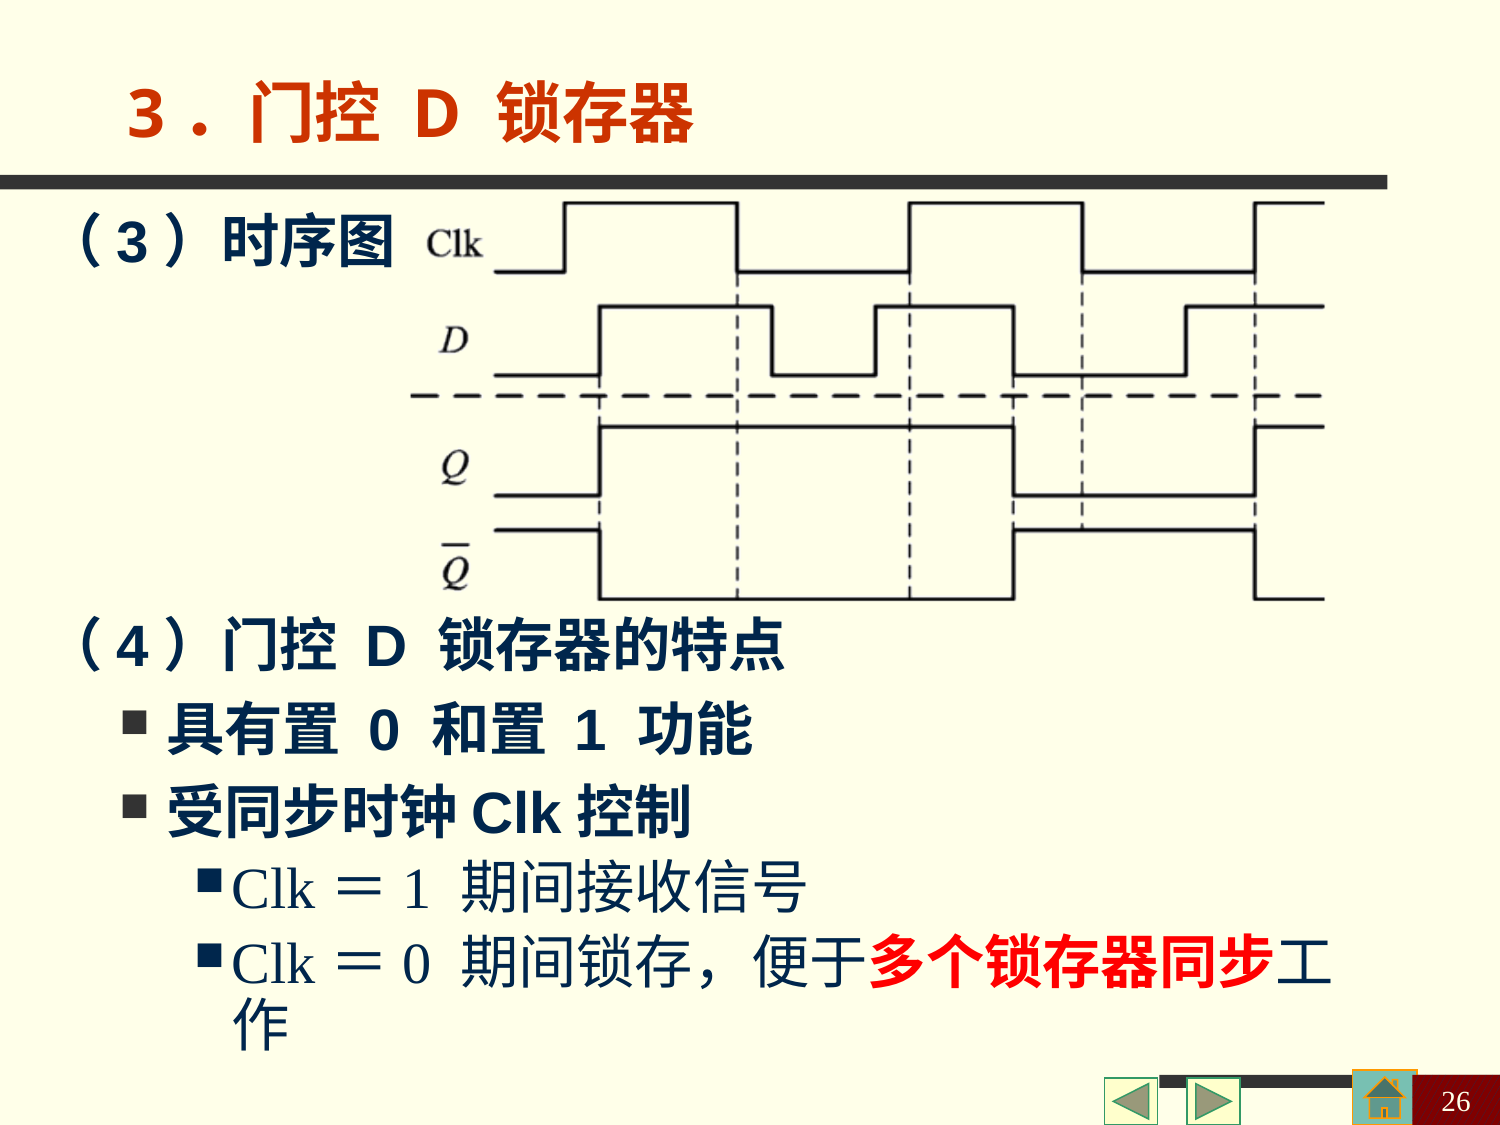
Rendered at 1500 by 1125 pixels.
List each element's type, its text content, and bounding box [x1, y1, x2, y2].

picture [407, 196, 1330, 608]
title 3．门控 D 锁存器 [112, 54, 1338, 159]
text_box 26 [1412, 1074, 1500, 1125]
list （3）时序图 （4）门控 D 锁存器的特点 具有置 0 和置 1 功能 受同步时钟Clk控制 Clk＝1 期间接收信号 Clk＝0 期间锁存，便于多个锁存器同步工作 [29, 196, 1389, 1083]
